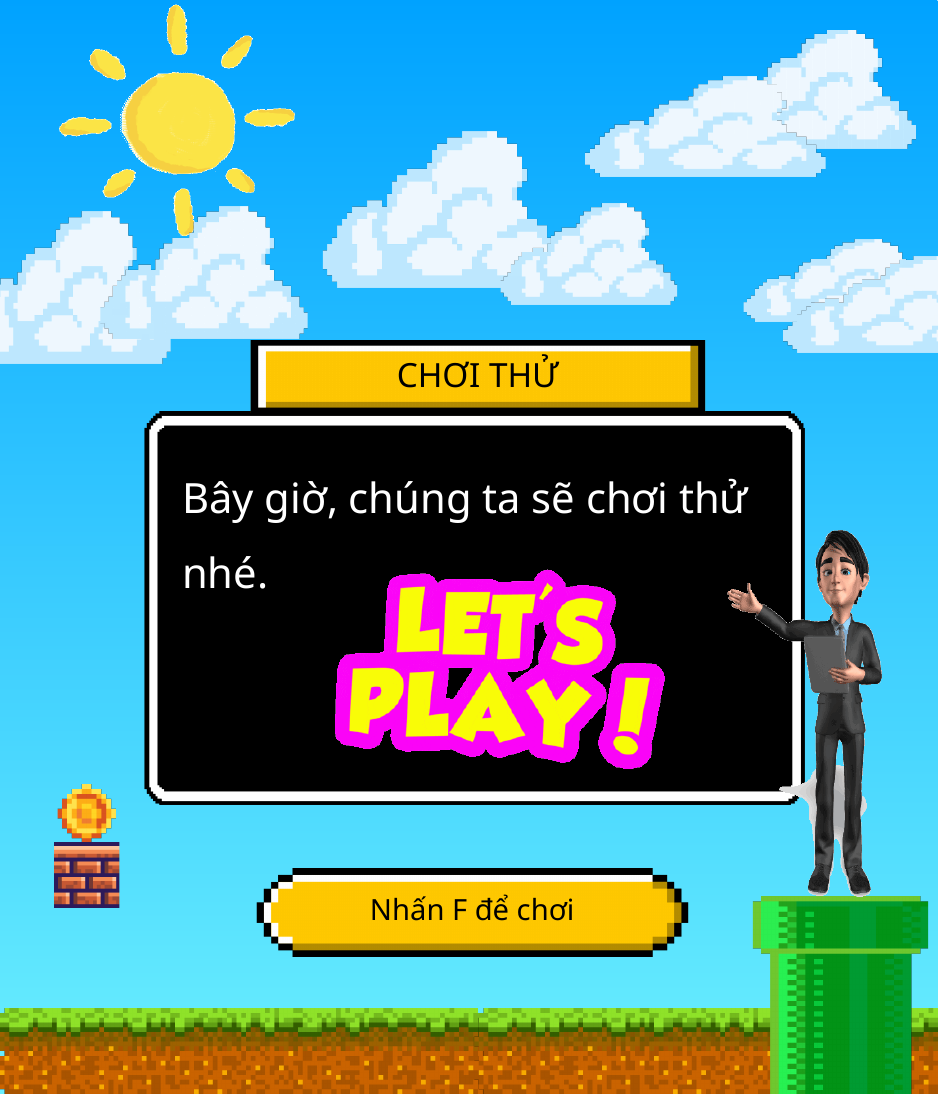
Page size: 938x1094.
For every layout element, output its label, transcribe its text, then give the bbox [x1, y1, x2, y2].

picture [104, 170, 134, 197]
picture [705, 519, 902, 914]
text_box [782, 256, 938, 353]
text_box [743, 239, 938, 322]
picture [35, 0, 319, 174]
picture [36, 189, 319, 260]
text_box [752, 896, 929, 1094]
text_box Nhấn F để chơi [324, 909, 621, 927]
picture [304, 537, 697, 805]
text_box [929, 1008, 938, 1094]
text_box [584, 76, 826, 177]
text_box [500, 203, 678, 305]
text_box [144, 411, 805, 805]
text_box [322, 131, 567, 288]
text_box [0, 211, 171, 364]
text_box Bây giờ, chúng ta sẽ chơi thử nhé. [167, 439, 788, 604]
text_box [0, 1008, 474, 1094]
text_box [100, 269, 308, 339]
text_box [256, 868, 689, 957]
text_box CHƠI THỬ [265, 381, 691, 395]
text_box [250, 340, 706, 413]
text_box [57, 784, 116, 842]
text_box [54, 842, 120, 909]
text_box [474, 1008, 752, 1094]
picture [227, 169, 254, 192]
text_box [708, 30, 916, 149]
